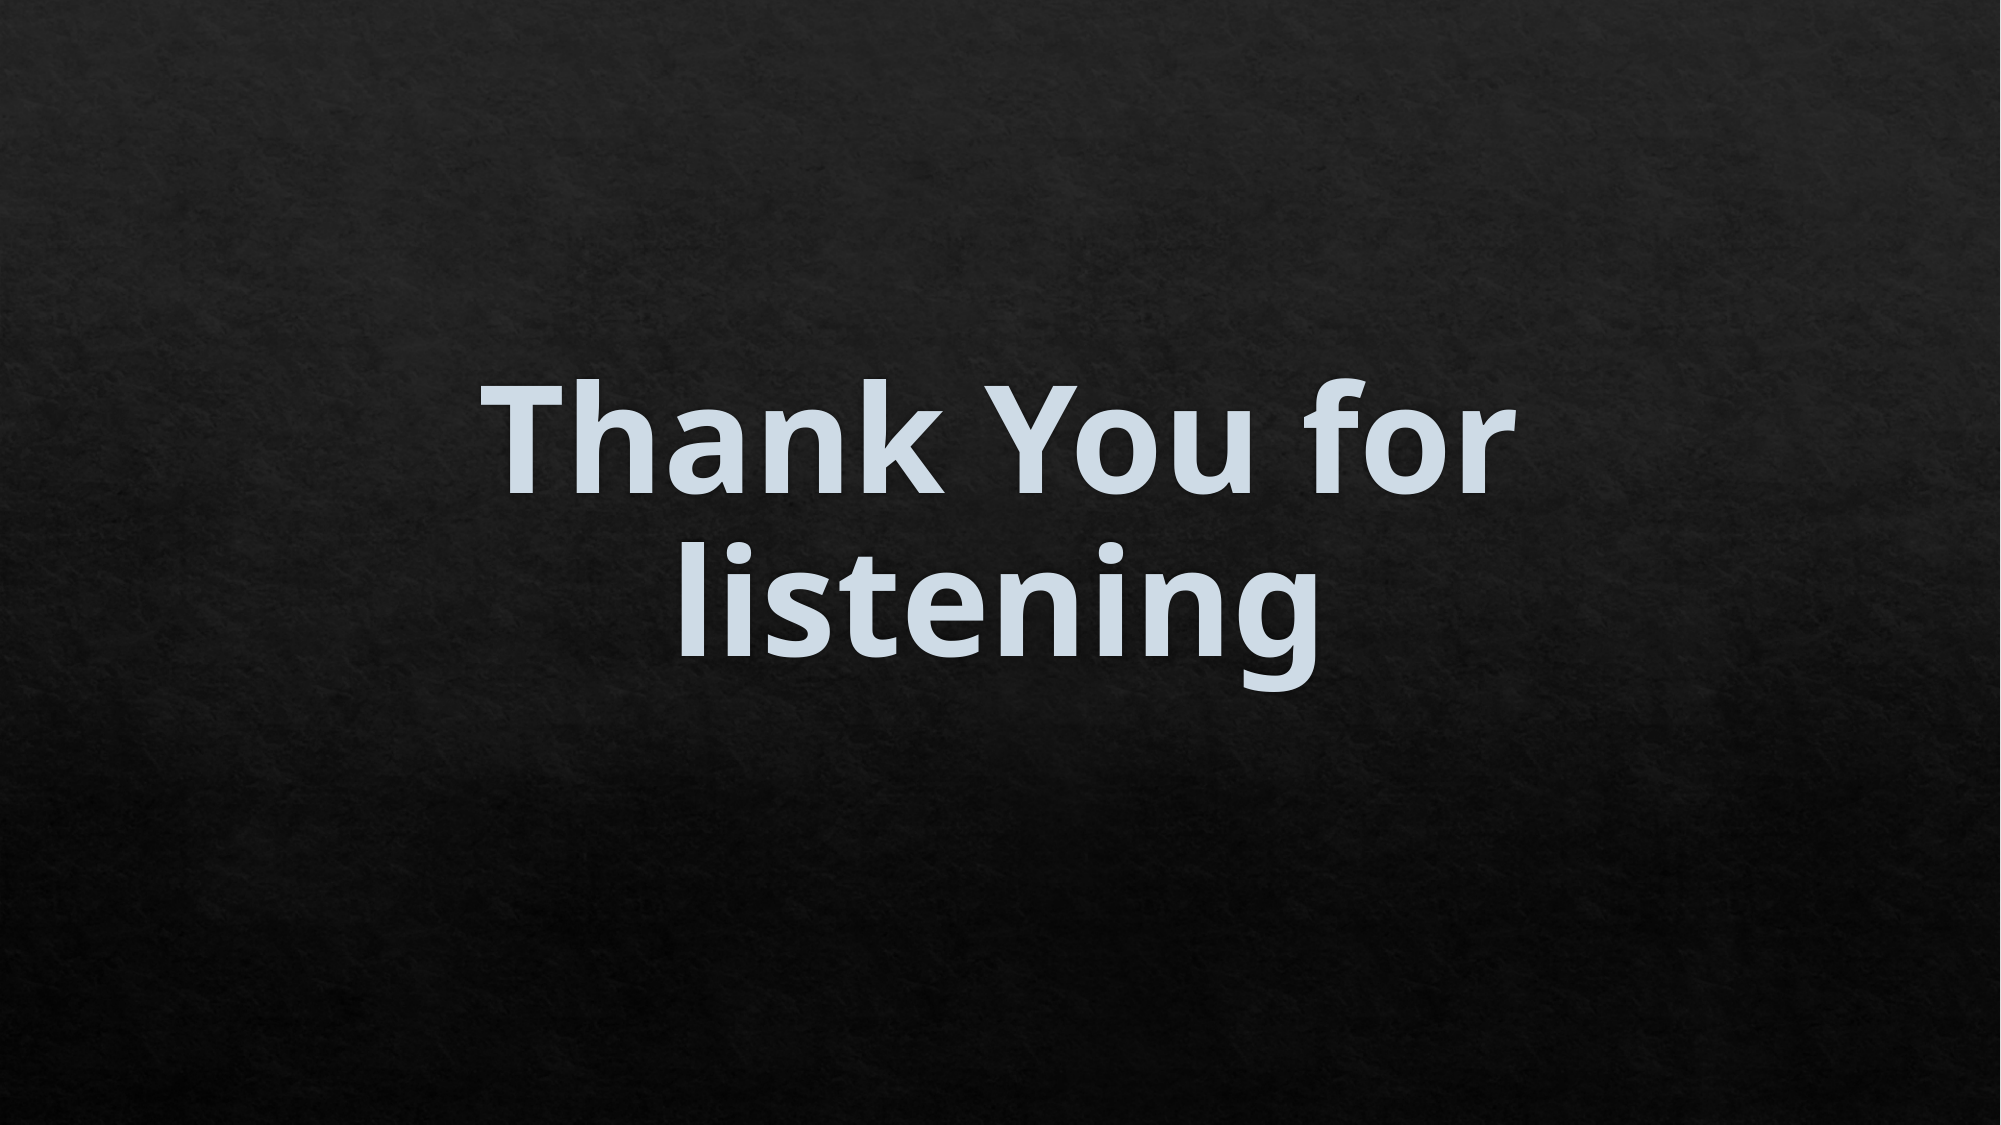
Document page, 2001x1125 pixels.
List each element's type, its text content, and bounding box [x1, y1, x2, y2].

title Thank You for listening [149, 99, 1849, 953]
